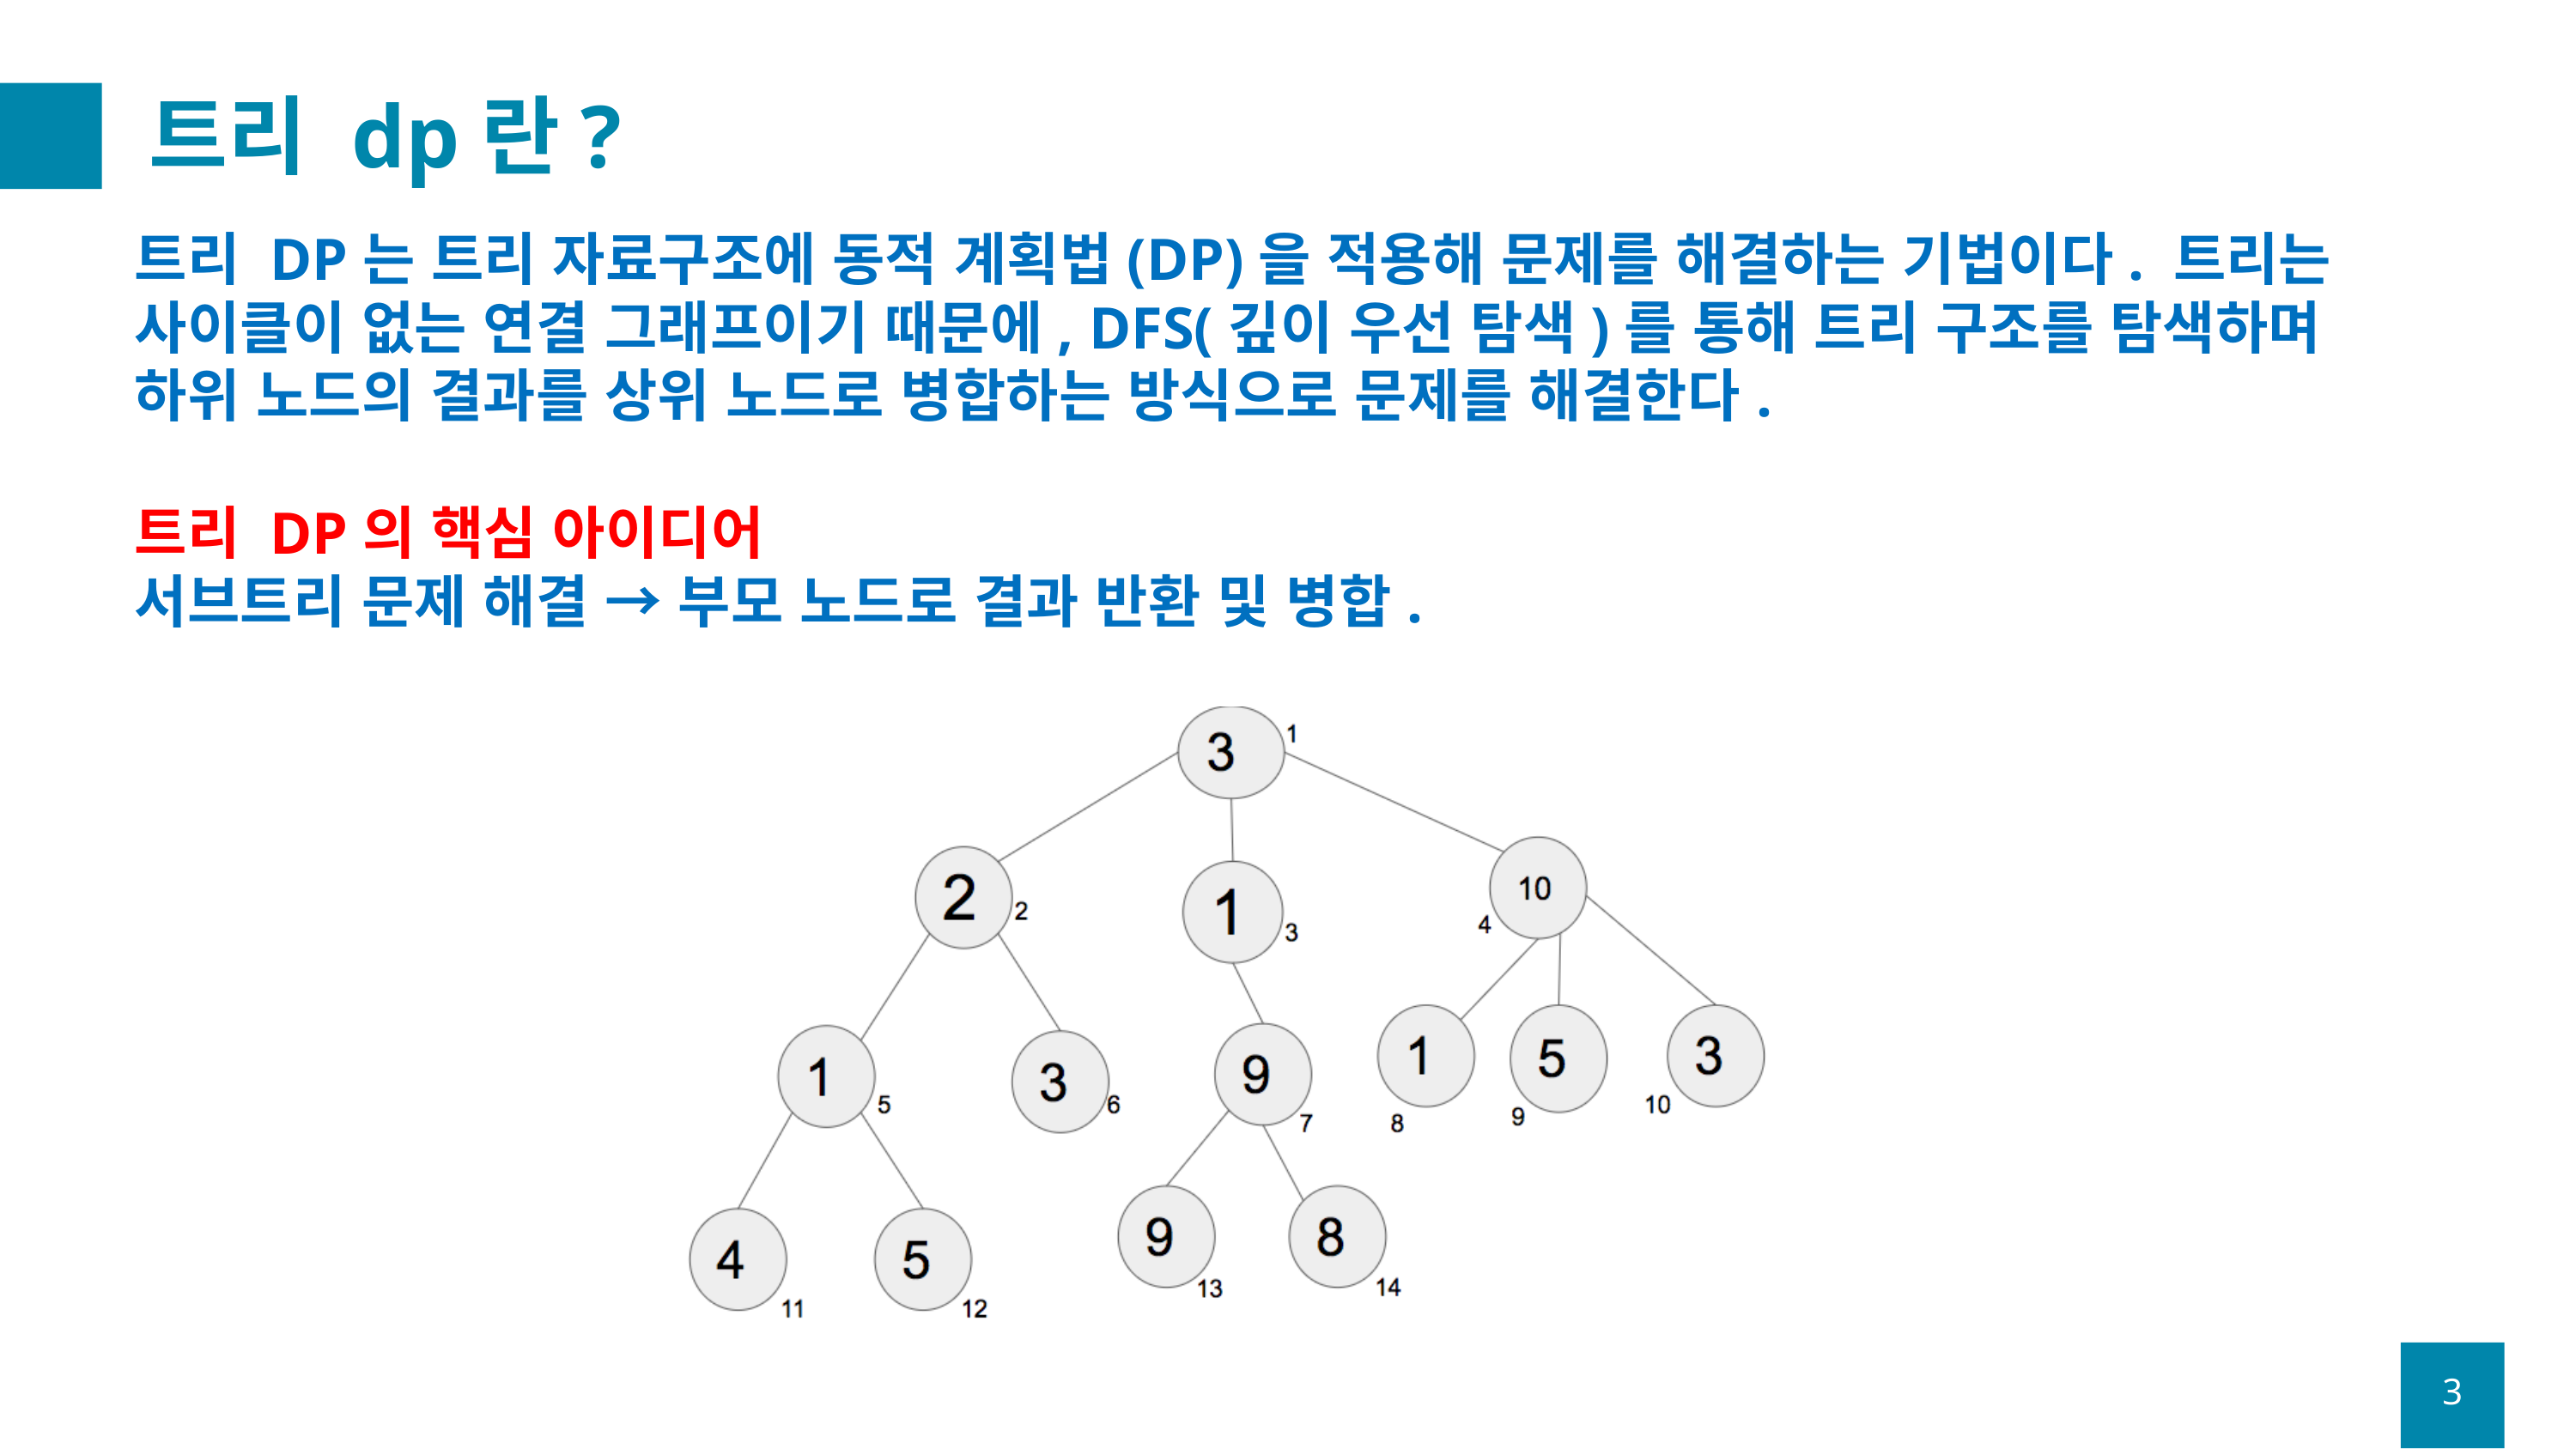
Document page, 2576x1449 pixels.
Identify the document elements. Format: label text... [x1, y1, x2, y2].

title 트리 dp란? [136, 64, 2488, 216]
picture [675, 706, 1785, 1355]
text_box 트리 DP는 트리 자료구조에 동적 계획법(DP)을 적용해 문제를 해결하는 기법이다. 트리는 사이클이 없는 연결 그래프이기 때문에, DFS(깊이 우선 탐색)를 통해 트리 구조를 탐색하며 하위 노드의 결과를 상위 노드로 병합하는 방식으로 문제를 해결한다. 트리 DP의 핵심 아이디어 서브트리 문제 해결 → 부모 노드로 결과 반환 및 병합. [122, 215, 2454, 641]
slide_number 3 [2400, 1355, 2505, 1433]
